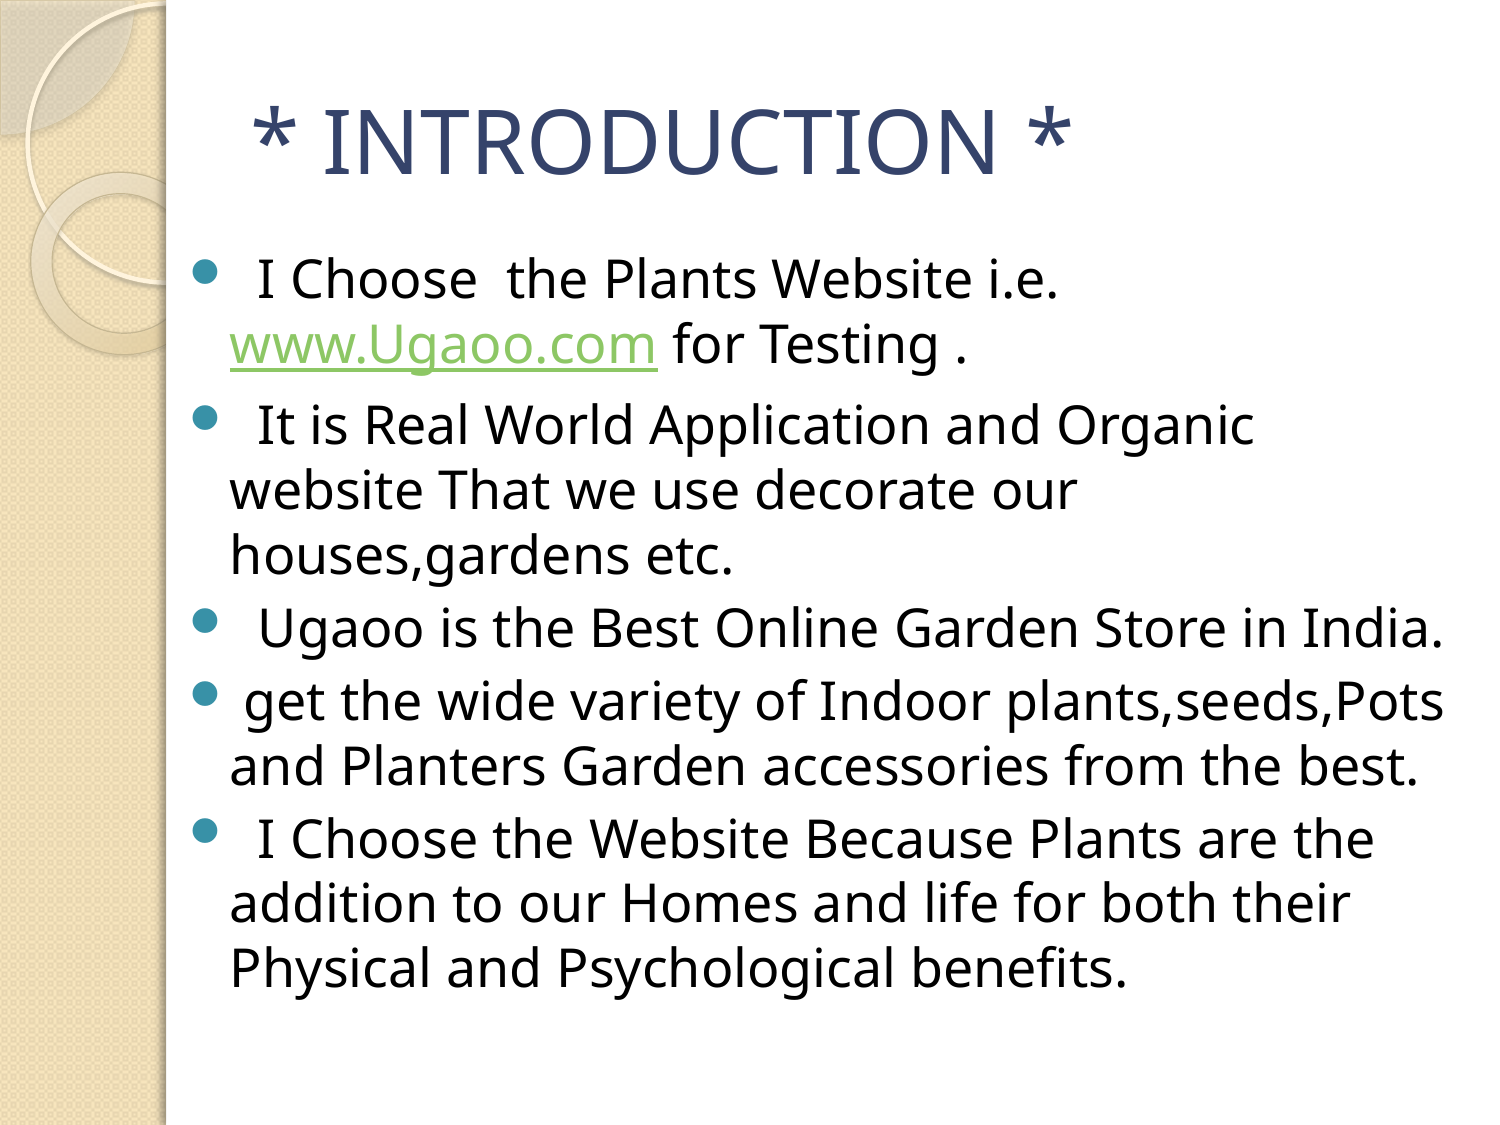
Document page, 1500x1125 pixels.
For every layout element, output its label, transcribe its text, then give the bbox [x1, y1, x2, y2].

title * INTRODUCTION * [235, 45, 1466, 233]
list I Choose the Plants Website i.e. www.Ugaoo.com for Testing . It is Real World Application and Organic website That we use decorate our houses,gardens etc. Ugaoo is the Best Online Garden Store in India. get the wide variety of Indoor plants,seeds,Pots and Planters Garden accessories from the best. I Choose the Website Because Plants are the addition to our Homes and life for both their Physical and Psychological benefits. [162, 237, 1466, 1075]
